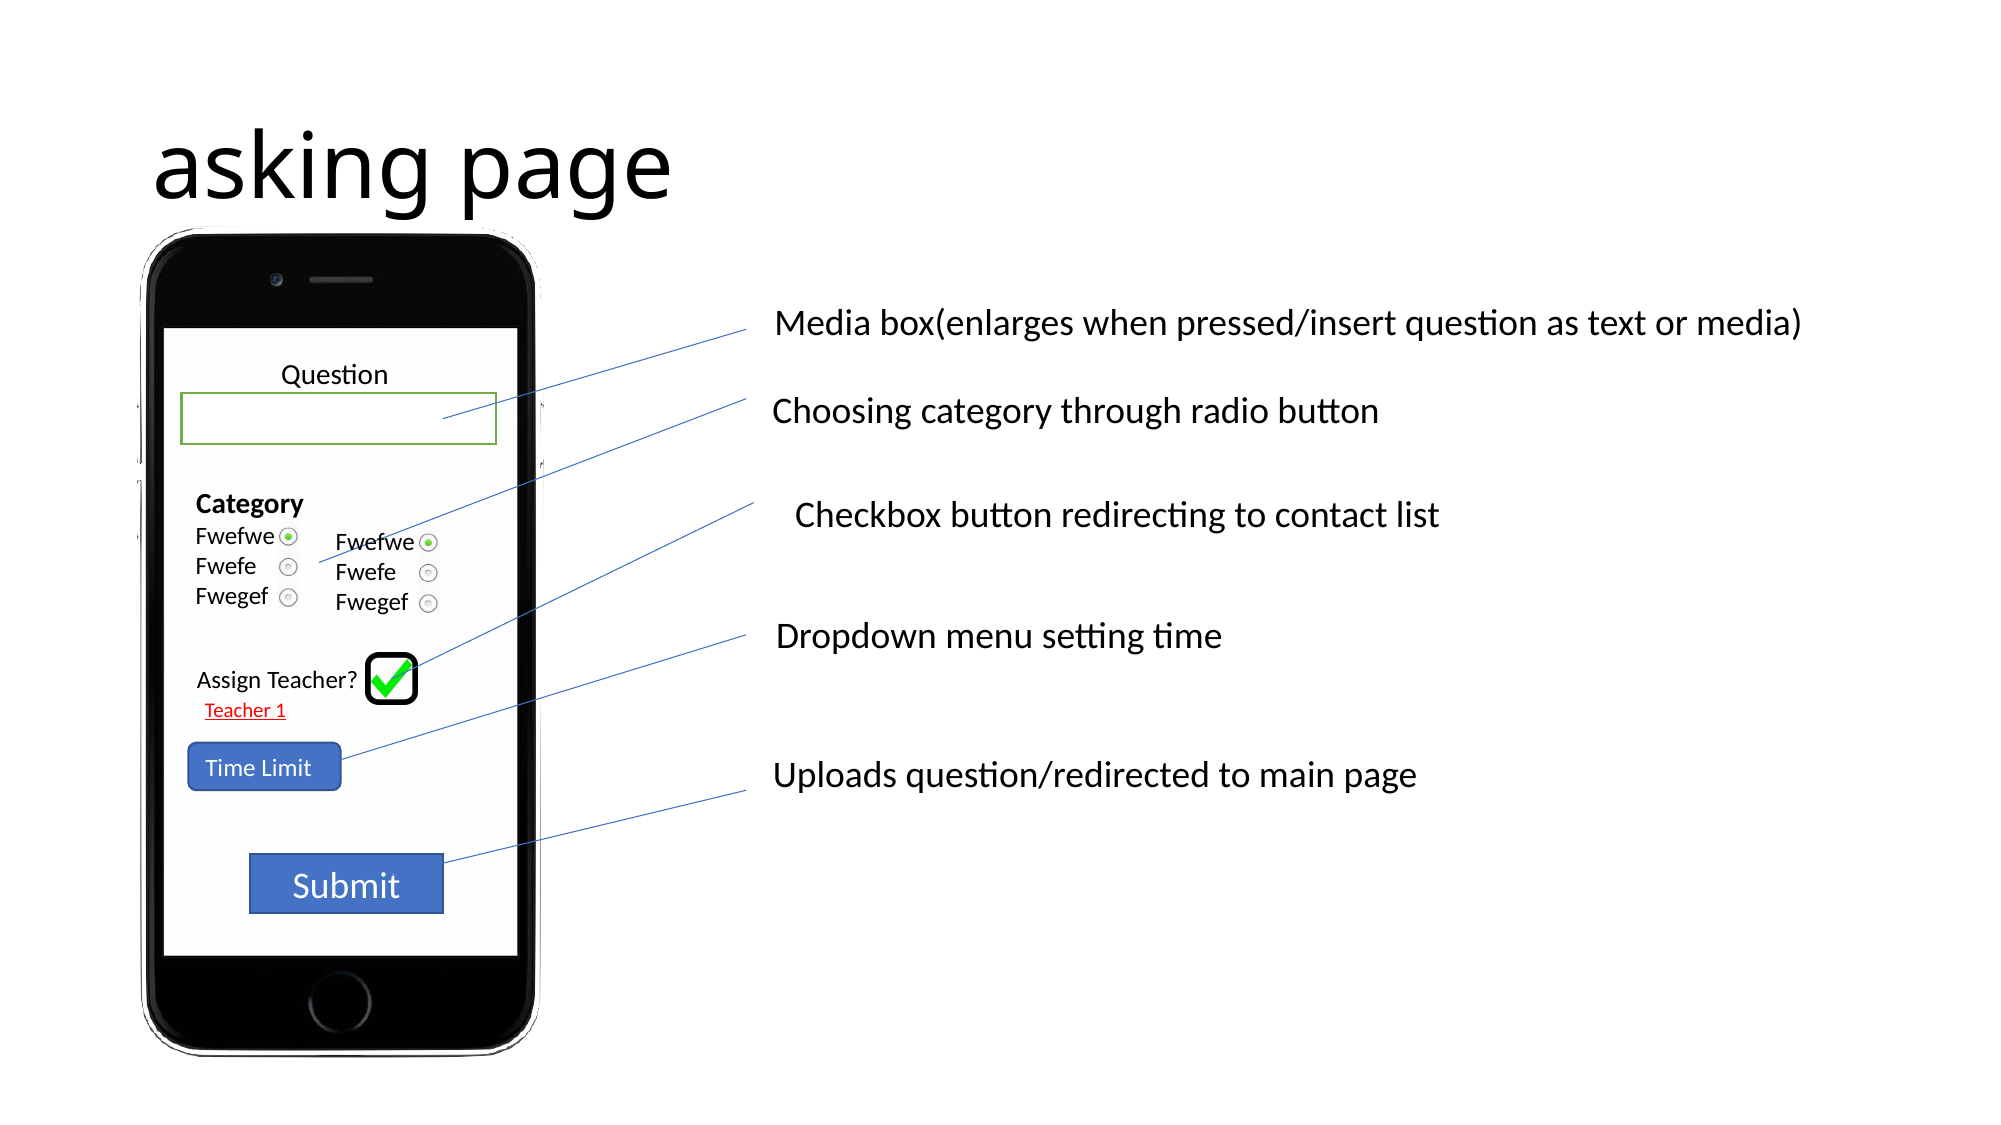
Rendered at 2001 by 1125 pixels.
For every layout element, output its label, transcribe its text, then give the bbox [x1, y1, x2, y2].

title asking page [137, 59, 1863, 278]
text_box Checkbox button redirecting to contact list [780, 482, 1456, 543]
text_box Media box(enlarges when pressed/insert question as text or media) [759, 290, 1819, 351]
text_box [391, 502, 754, 679]
text_box Choosing category through radio button [757, 378, 1396, 439]
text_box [318, 634, 747, 767]
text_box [318, 398, 747, 563]
picture [417, 528, 440, 614]
text_box Uploads question/redirected to main page [758, 742, 1434, 803]
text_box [374, 790, 747, 880]
picture [137, 226, 544, 1086]
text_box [442, 329, 747, 398]
text_box Dropdown menu setting time [761, 603, 1239, 664]
